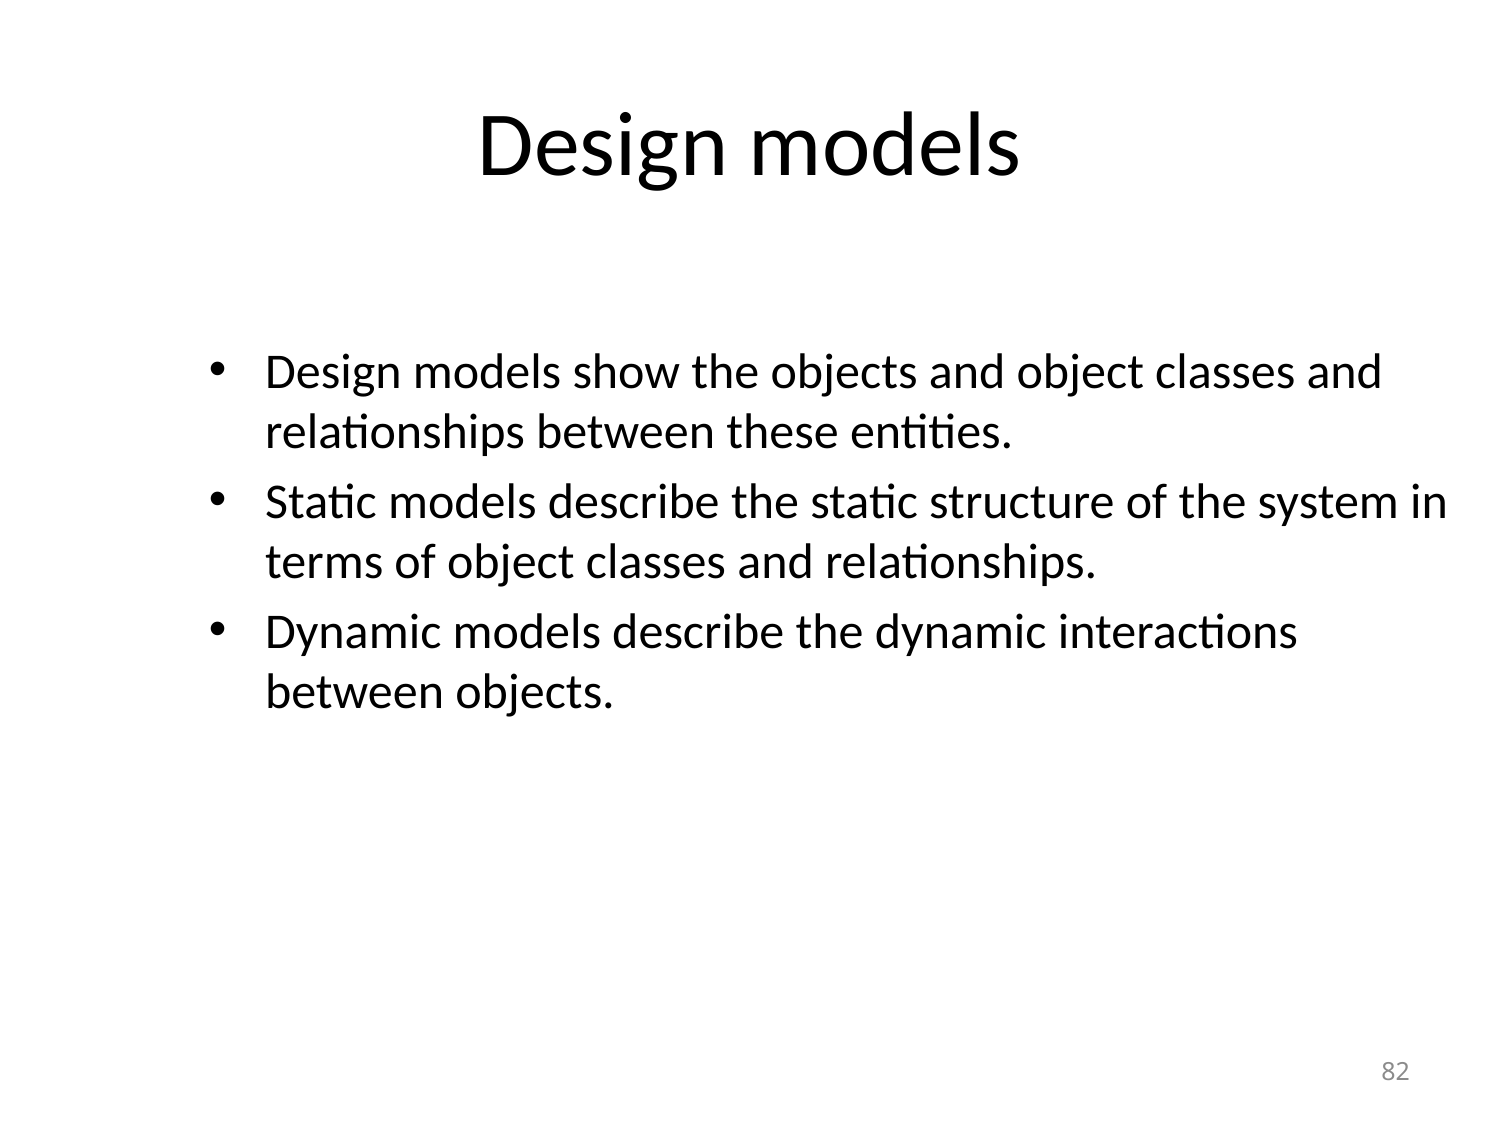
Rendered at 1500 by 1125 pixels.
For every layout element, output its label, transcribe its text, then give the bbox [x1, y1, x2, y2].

slide_number 82 [1074, 1042, 1425, 1103]
list Design models show the objects and object classes and relationships between these entities. Static models describe the static structure of the system in terms of object classes and relationships. Dynamic models describe the dynamic interactions between objects. [193, 331, 1469, 738]
title Design models [75, 45, 1425, 233]
